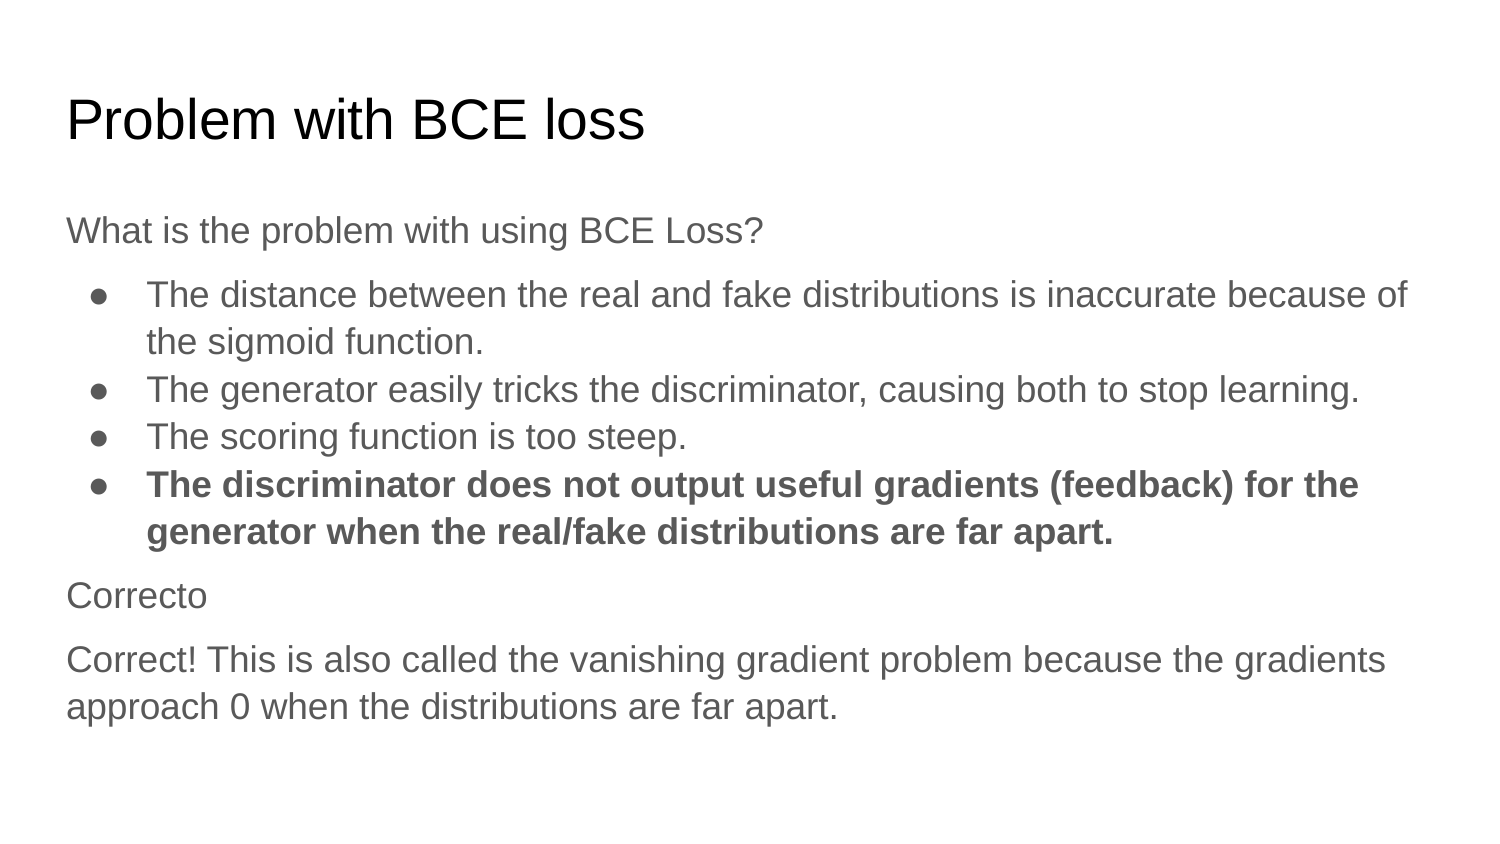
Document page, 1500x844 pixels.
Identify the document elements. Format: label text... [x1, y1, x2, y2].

list What is the problem with using BCE Loss? The distance between the real and fake distributions is inaccurate because of the sigmoid function. The generator easily tricks the discriminator, causing both to stop learning. The scoring function is too steep. The discriminator does not output useful gradients (feedback) for the generator when the real/fake distributions are far apart. Correcto Correct! This is also called the vanishing gradient problem because the gradients approach 0 when the distributions are far apart. [51, 189, 1449, 750]
title Problem with BCE loss [51, 72, 1449, 167]
